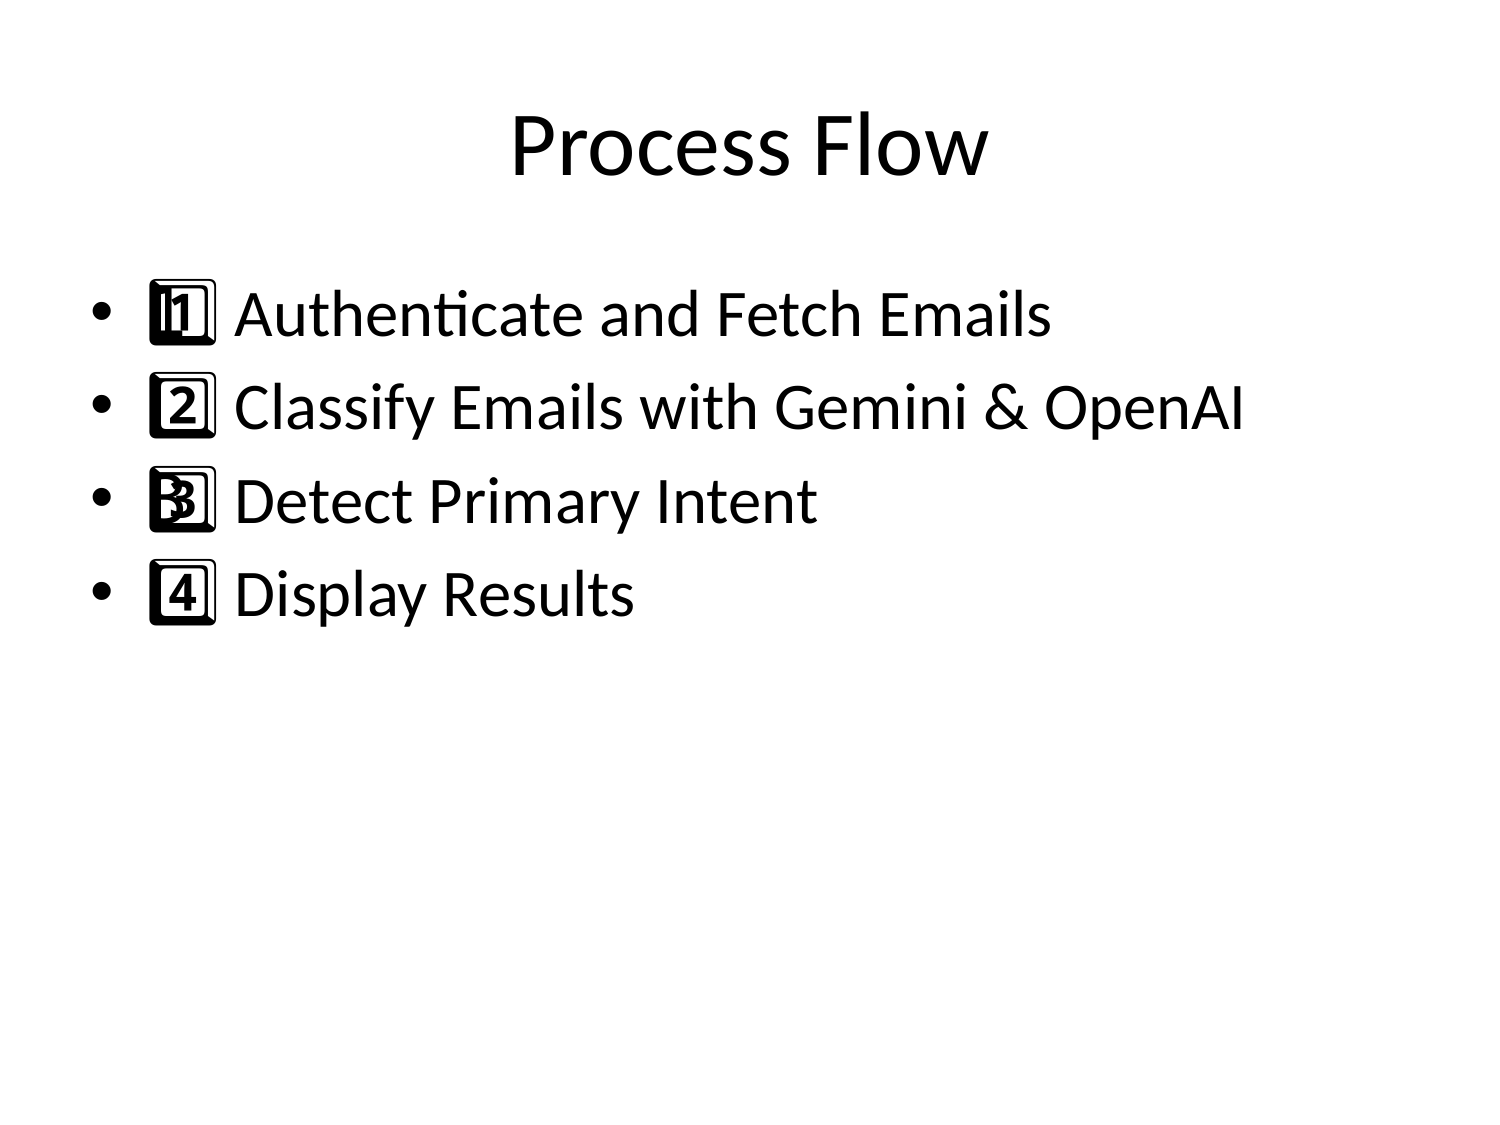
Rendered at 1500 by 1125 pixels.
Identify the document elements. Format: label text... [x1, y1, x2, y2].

title Process Flow [75, 45, 1425, 233]
list 1️⃣ Authenticate and Fetch Emails 2️⃣ Classify Emails with Gemini & OpenAI 3️⃣ Detect Primary Intent 4️⃣ Display Results [75, 262, 1425, 1005]
